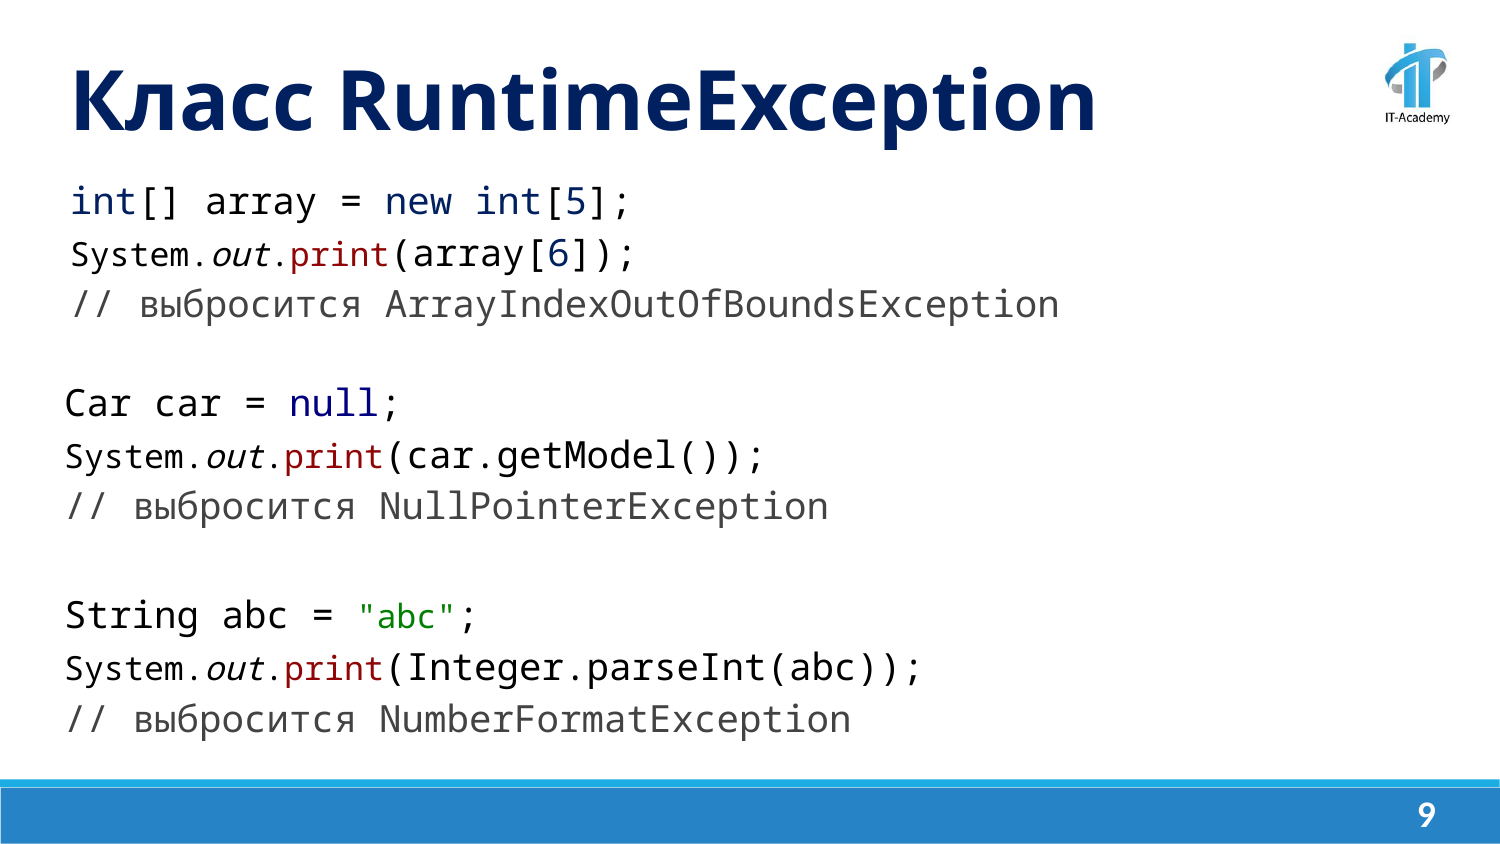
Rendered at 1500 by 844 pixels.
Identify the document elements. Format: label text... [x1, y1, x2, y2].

text_box String abc = "abc"; System.out.print(Integer.parseInt(abc)); // выбросится NumberFormatException [49, 569, 1451, 755]
text_box ‹#› [1390, 782, 1463, 827]
text_box int[] array = new int[5]; System.out.print(array[6]); // выбросится ArrayIndexOutOfBoundsException [54, 155, 1457, 341]
text_box Car car = null; System.out.print(car.getModel()); // выбросится NullPointerException [49, 357, 1451, 543]
picture [1405, 35, 1461, 126]
text_box Класс RuntimeException [54, 16, 1405, 155]
